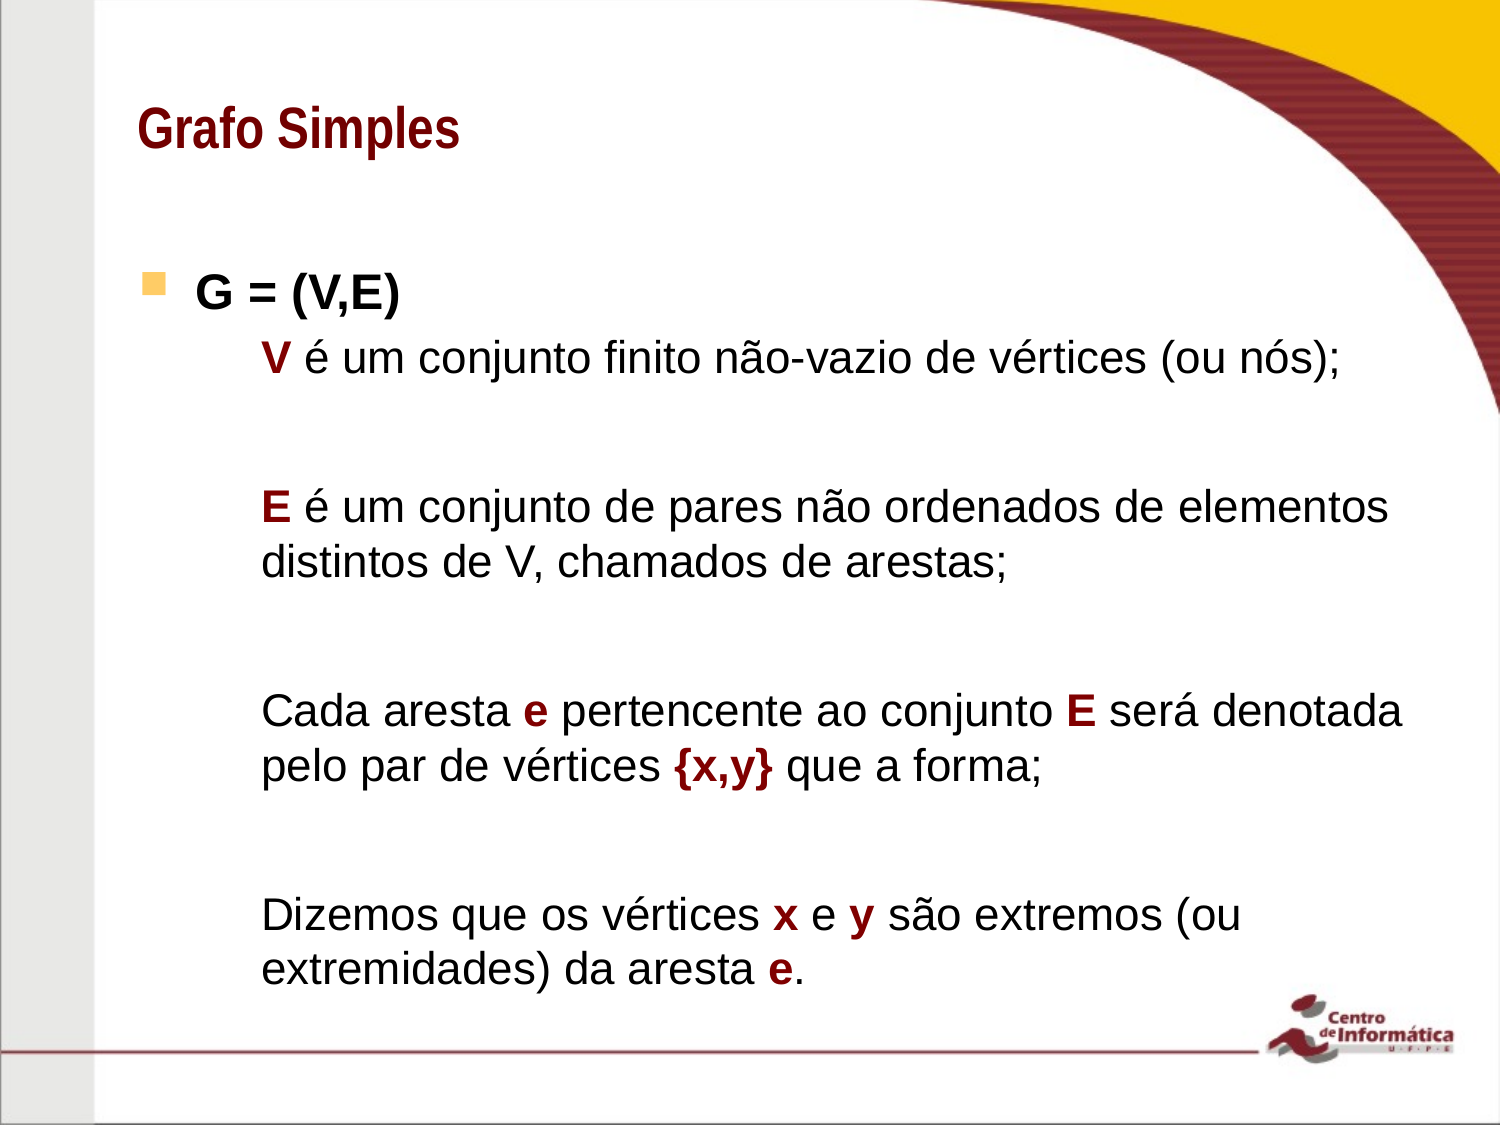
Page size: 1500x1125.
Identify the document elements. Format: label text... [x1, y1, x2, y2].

list G = (V,E) V é um conjunto finito não-vazio de vértices (ou nós); E é um conjunto de pares não ordenados de elementos distintos de V, chamados de arestas; Cada aresta e pertencente ao conjunto E será denotada pelo par de vértices {x,y} que a forma; Dizemos que os vértices x e y são extremos (ou extremidades) da aresta e. [123, 251, 1424, 1011]
title Grafo Simples [121, 30, 1318, 219]
picture [0, 0, 1500, 1125]
